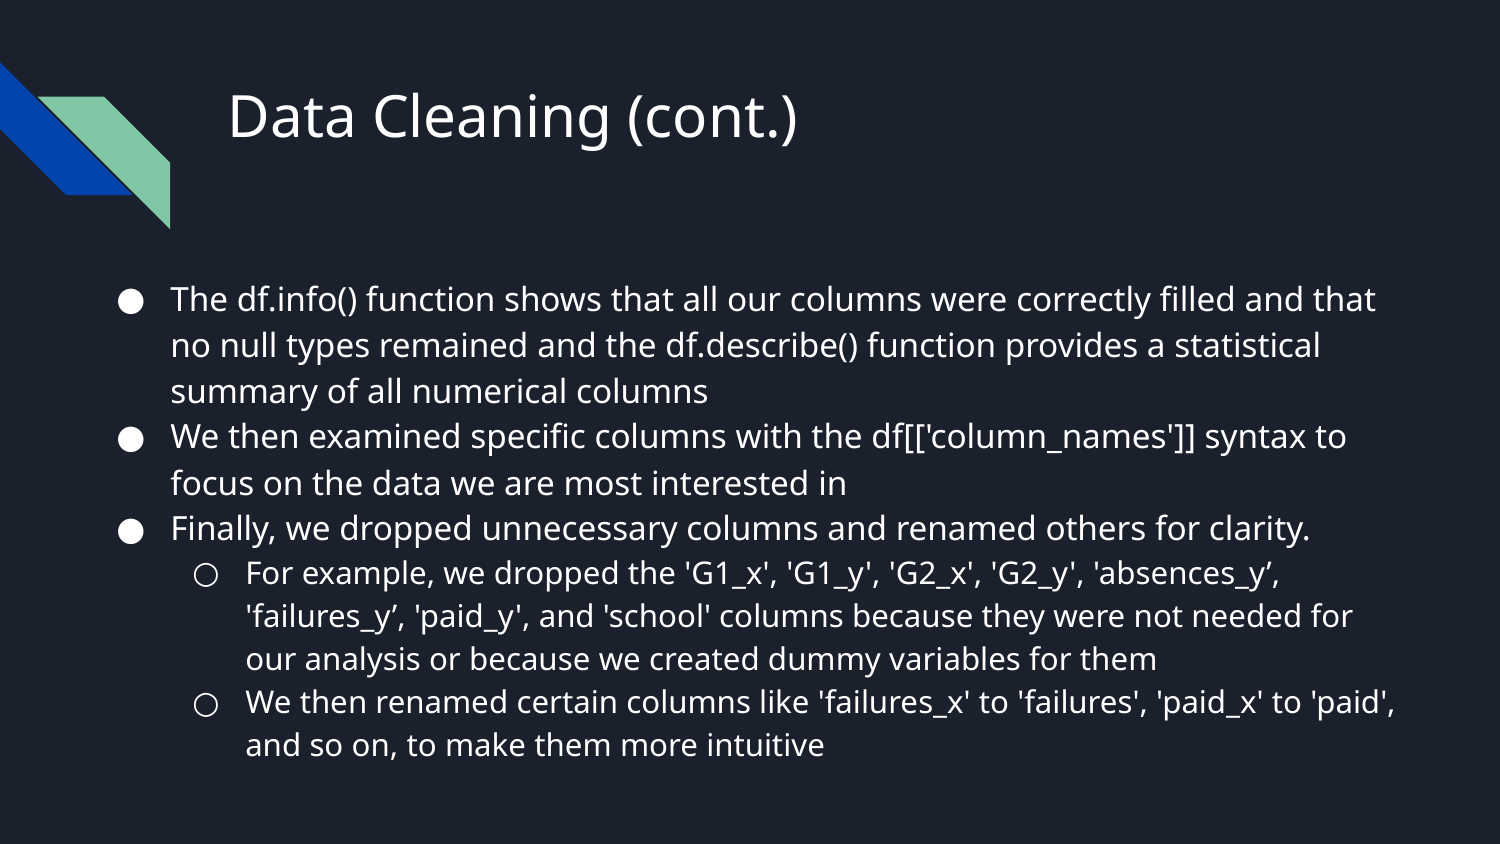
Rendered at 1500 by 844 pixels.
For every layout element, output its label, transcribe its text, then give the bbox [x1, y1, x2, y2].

title Data Cleaning (cont.) [212, 64, 1368, 215]
list The df.info() function shows that all our columns were correctly filled and that no null types remained and the df.describe() function provides a statistical summary of all numerical columns We then examined specific columns with the df[['column_names']] syntax to focus on the data we are most interested in Finally, we dropped unnecessary columns and renamed others for clarity. For example, we dropped the 'G1_x', 'G1_y', 'G2_x', 'G2_y', 'absences_y’, 'failures_y’, 'paid_y', and 'school' columns because they were not needed for our analysis or because we created dummy variables for them We then renamed certain columns like 'failures_x' to 'failures', 'paid_x' to 'paid', and so on, to make them more intuitive [80, 257, 1429, 735]
